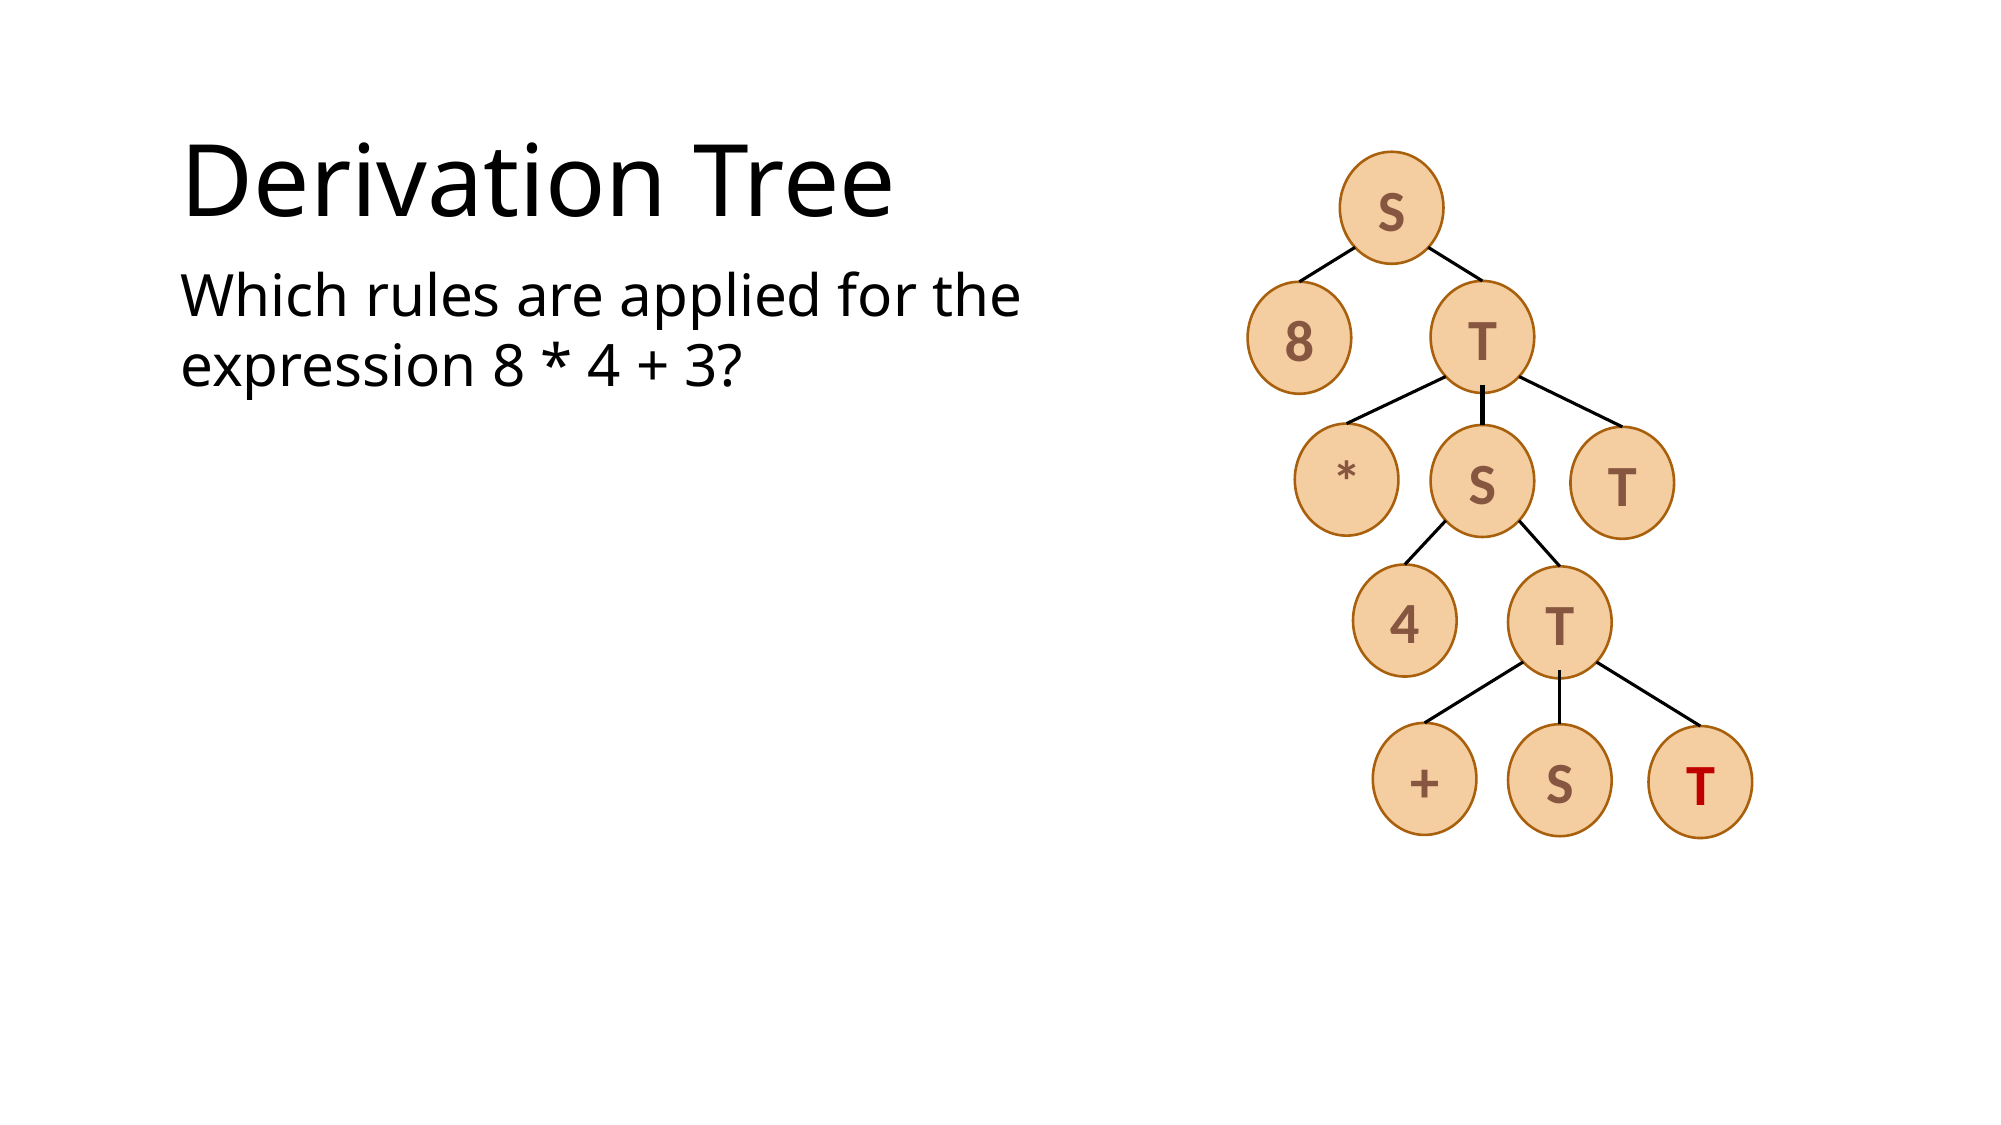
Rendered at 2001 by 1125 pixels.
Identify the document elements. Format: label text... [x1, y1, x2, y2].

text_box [1424, 661, 1523, 724]
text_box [1518, 376, 1623, 428]
text_box + [1371, 721, 1478, 837]
text_box T [1429, 280, 1536, 395]
text_box 4 [1351, 563, 1458, 678]
text_box S [1506, 723, 1613, 838]
text_box T [1569, 426, 1676, 541]
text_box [1346, 376, 1447, 425]
text_box T [1506, 565, 1613, 680]
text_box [1427, 246, 1483, 282]
text_box Derivation Tree [165, 109, 1829, 245]
text_box * [1293, 422, 1400, 537]
text_box T [1647, 725, 1754, 840]
text_box 8 [1246, 280, 1353, 396]
text_box S [1338, 150, 1445, 266]
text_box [1518, 520, 1560, 567]
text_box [1298, 246, 1356, 283]
text_box S [1429, 423, 1536, 539]
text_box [1404, 520, 1447, 565]
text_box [1595, 661, 1701, 727]
